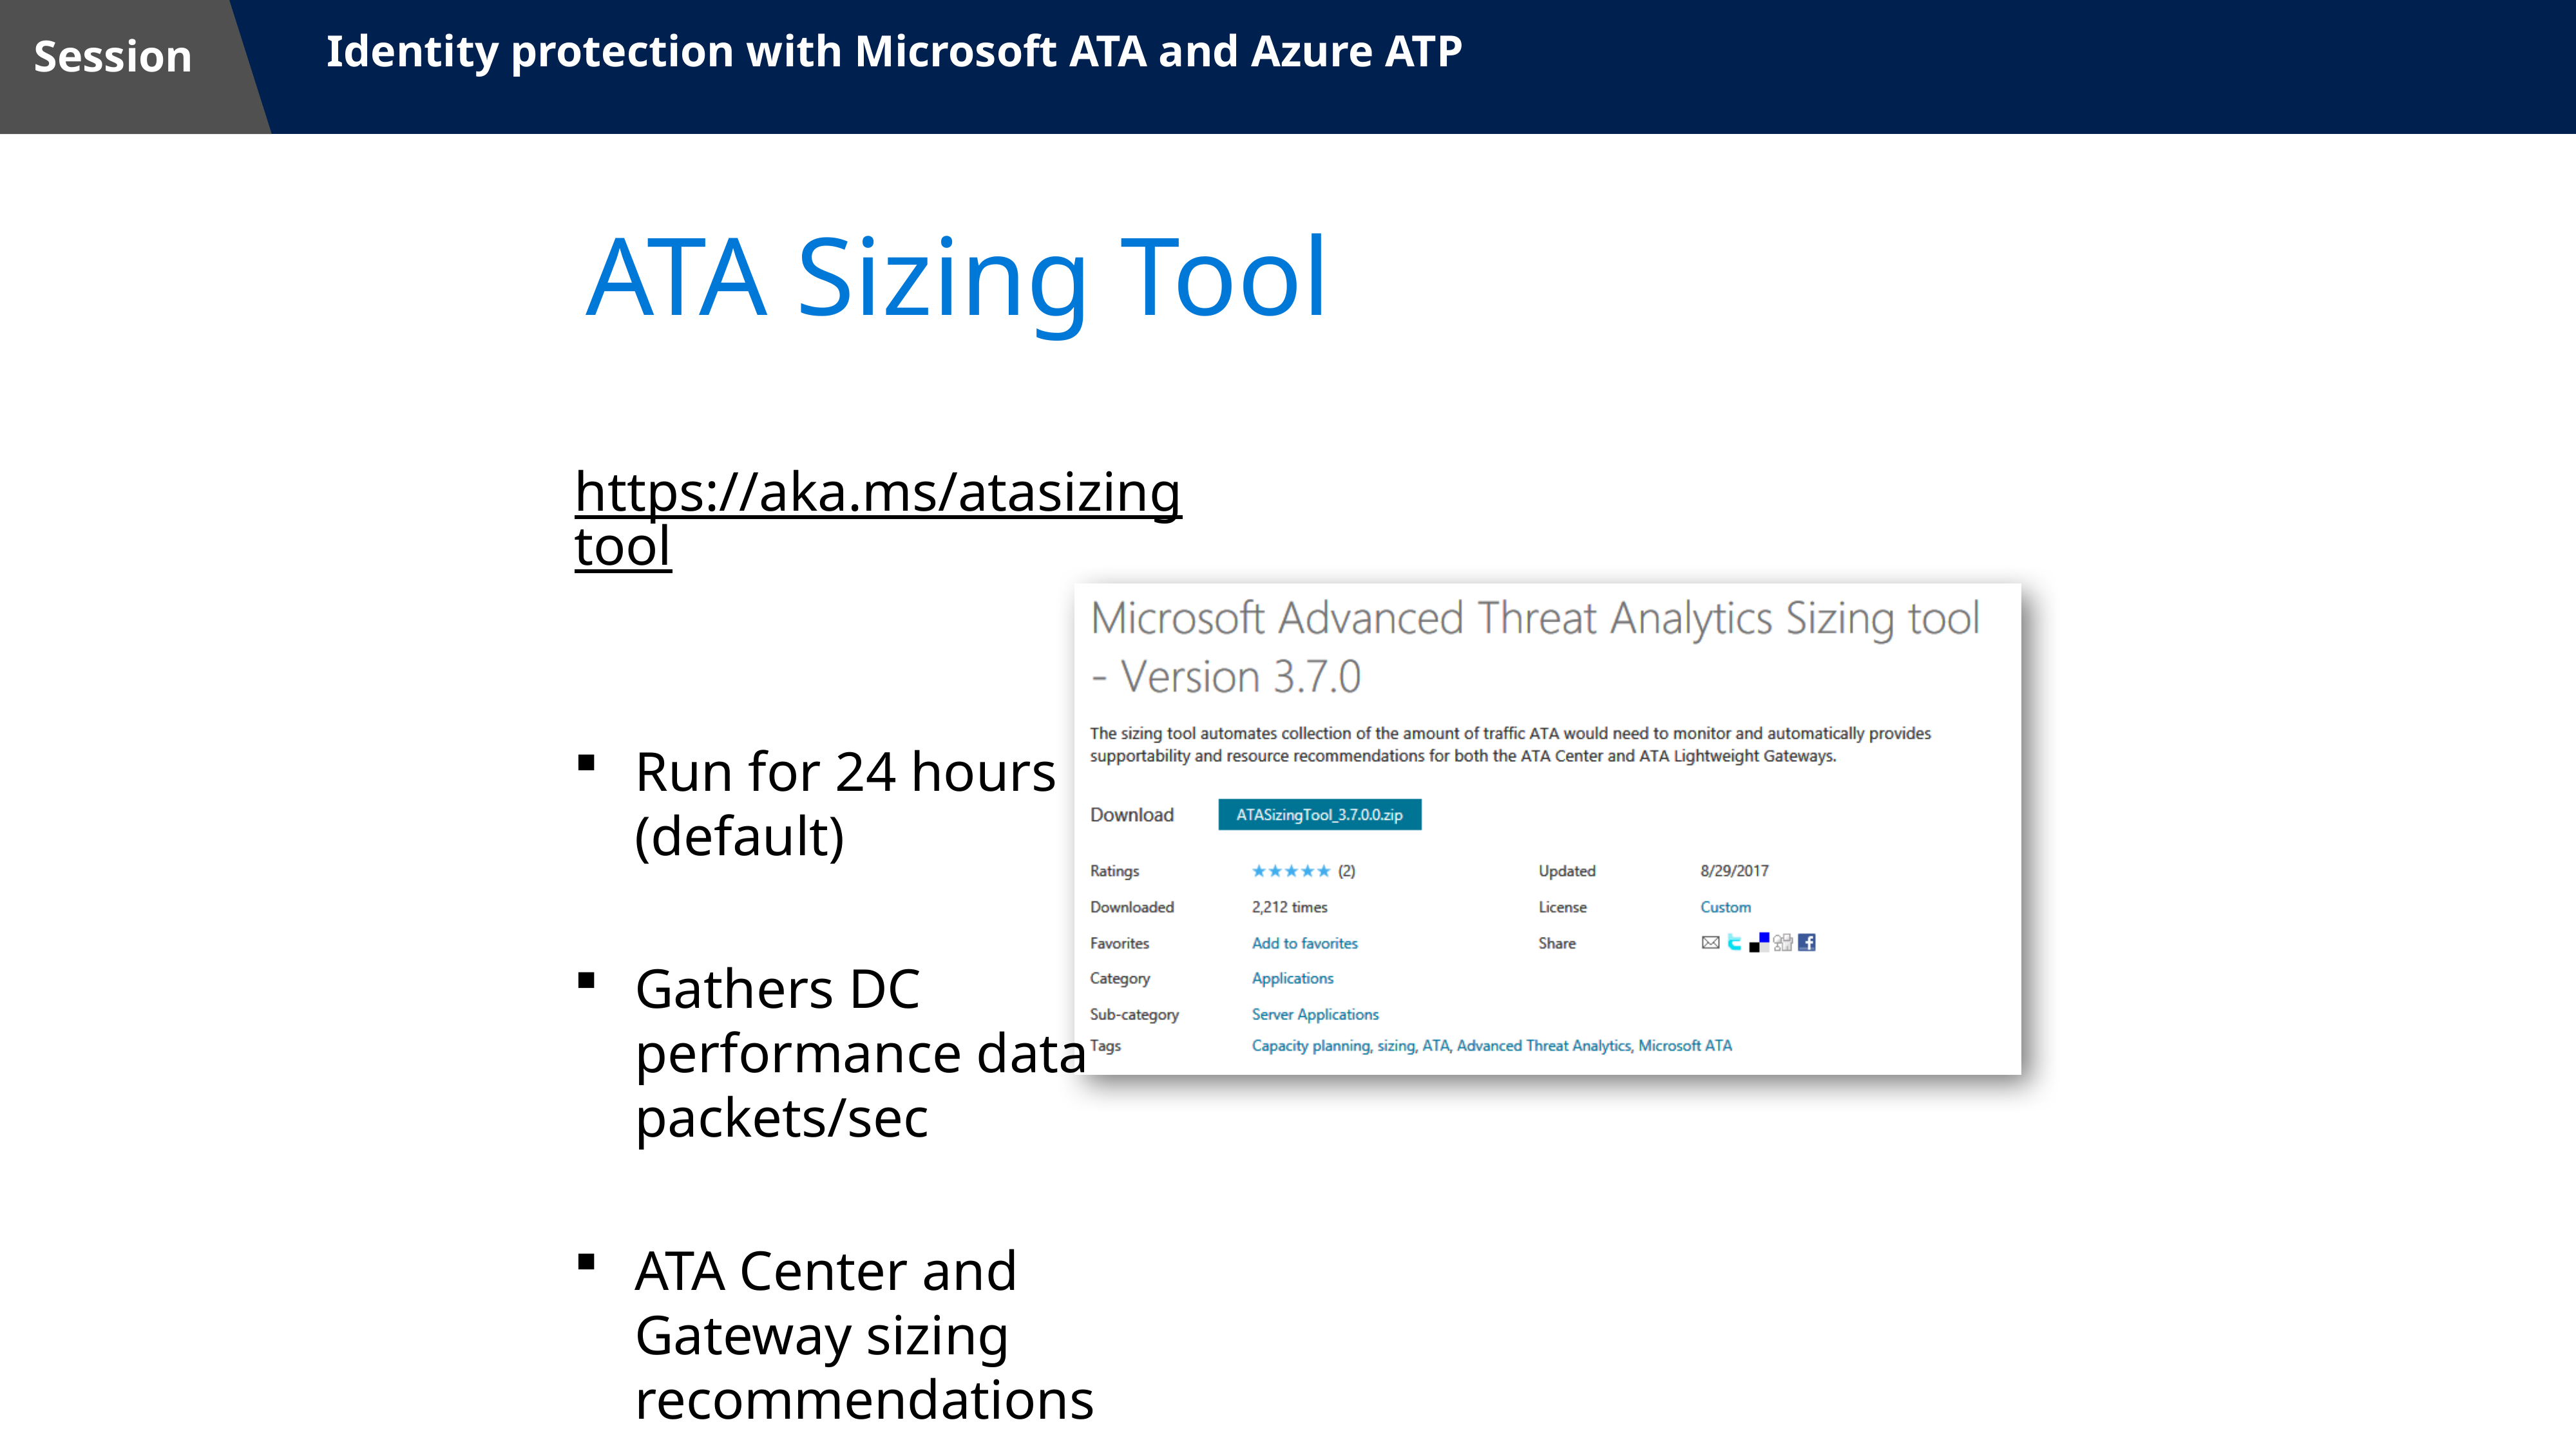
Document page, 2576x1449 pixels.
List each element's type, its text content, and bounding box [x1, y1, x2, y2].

picture [1074, 583, 2021, 1075]
text_box https://aka.ms/atasizingtool Run for 24 hours (default) Gathers DC performance data packets/sec ATA Center and Gateway sizing recommendations [555, 442, 1214, 1449]
title ATA Sizing Tool [566, 140, 2033, 421]
